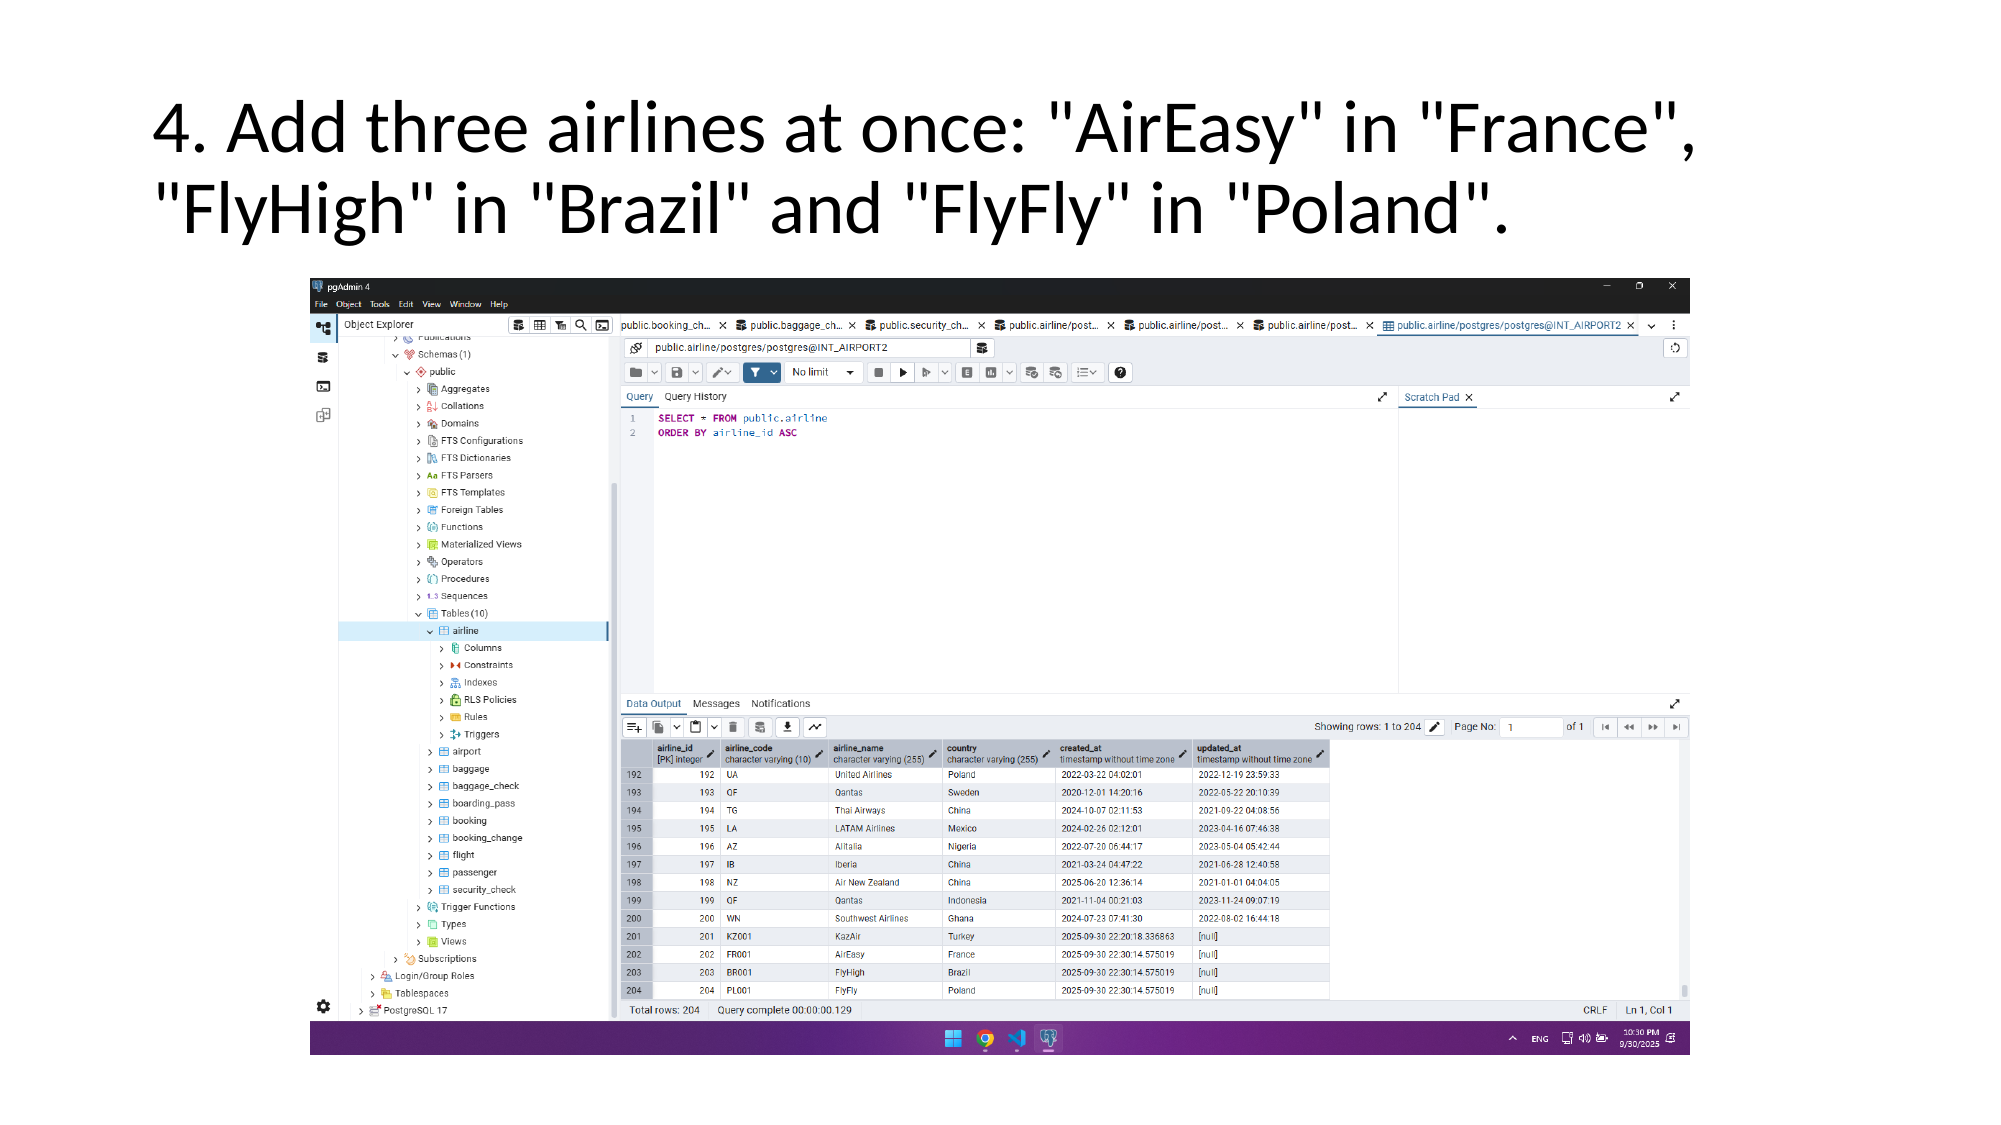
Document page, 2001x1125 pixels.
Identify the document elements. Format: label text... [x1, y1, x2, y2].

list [310, 277, 1690, 1055]
title 4. Add three airlines at once: "AirEasy" in "France", "FlyHigh" in "Brazil" and "FlyFly" in "Poland". [137, 59, 1863, 278]
